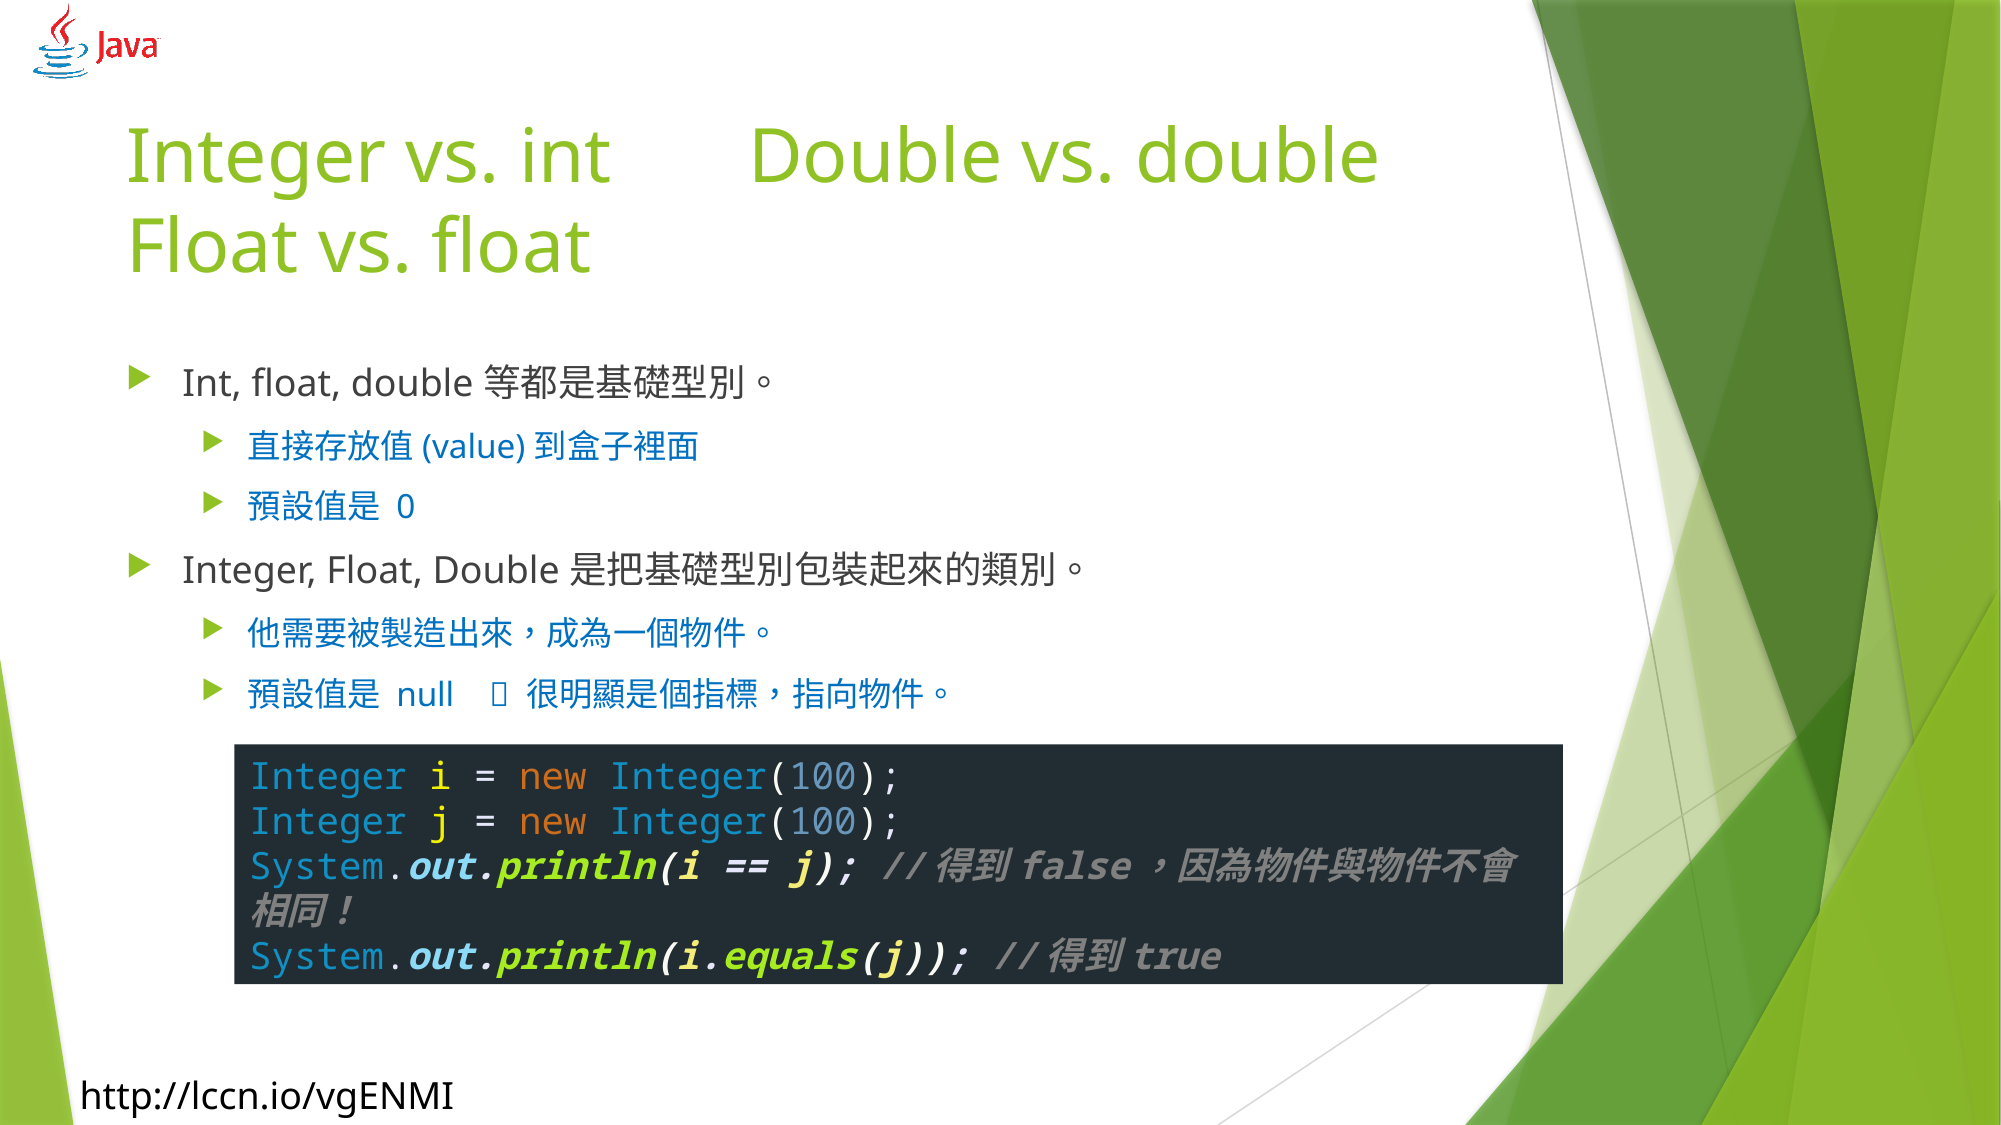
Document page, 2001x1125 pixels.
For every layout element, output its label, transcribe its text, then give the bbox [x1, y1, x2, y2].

list Int, float, double等都是基礎型別。 直接存放值(value)到盒子裡面 預設值是 0 Integer, Float, Double是把基礎型別包裝起來的類別。 他需要被製造出來，成為一個物件。 預設值是 null  很明顯是個指標，指向物件。 [111, 351, 1522, 989]
text_box Integer i = new Integer(100); Integer j = new Integer(100); System.out.println(i == j); //得到false，因為物件與物件不會相同！ System.out.println(i.equals(j)); //得到true [234, 744, 1563, 985]
picture [27, 1, 165, 79]
title Integer vs. int Double vs. double Float vs. float [111, 99, 1522, 317]
